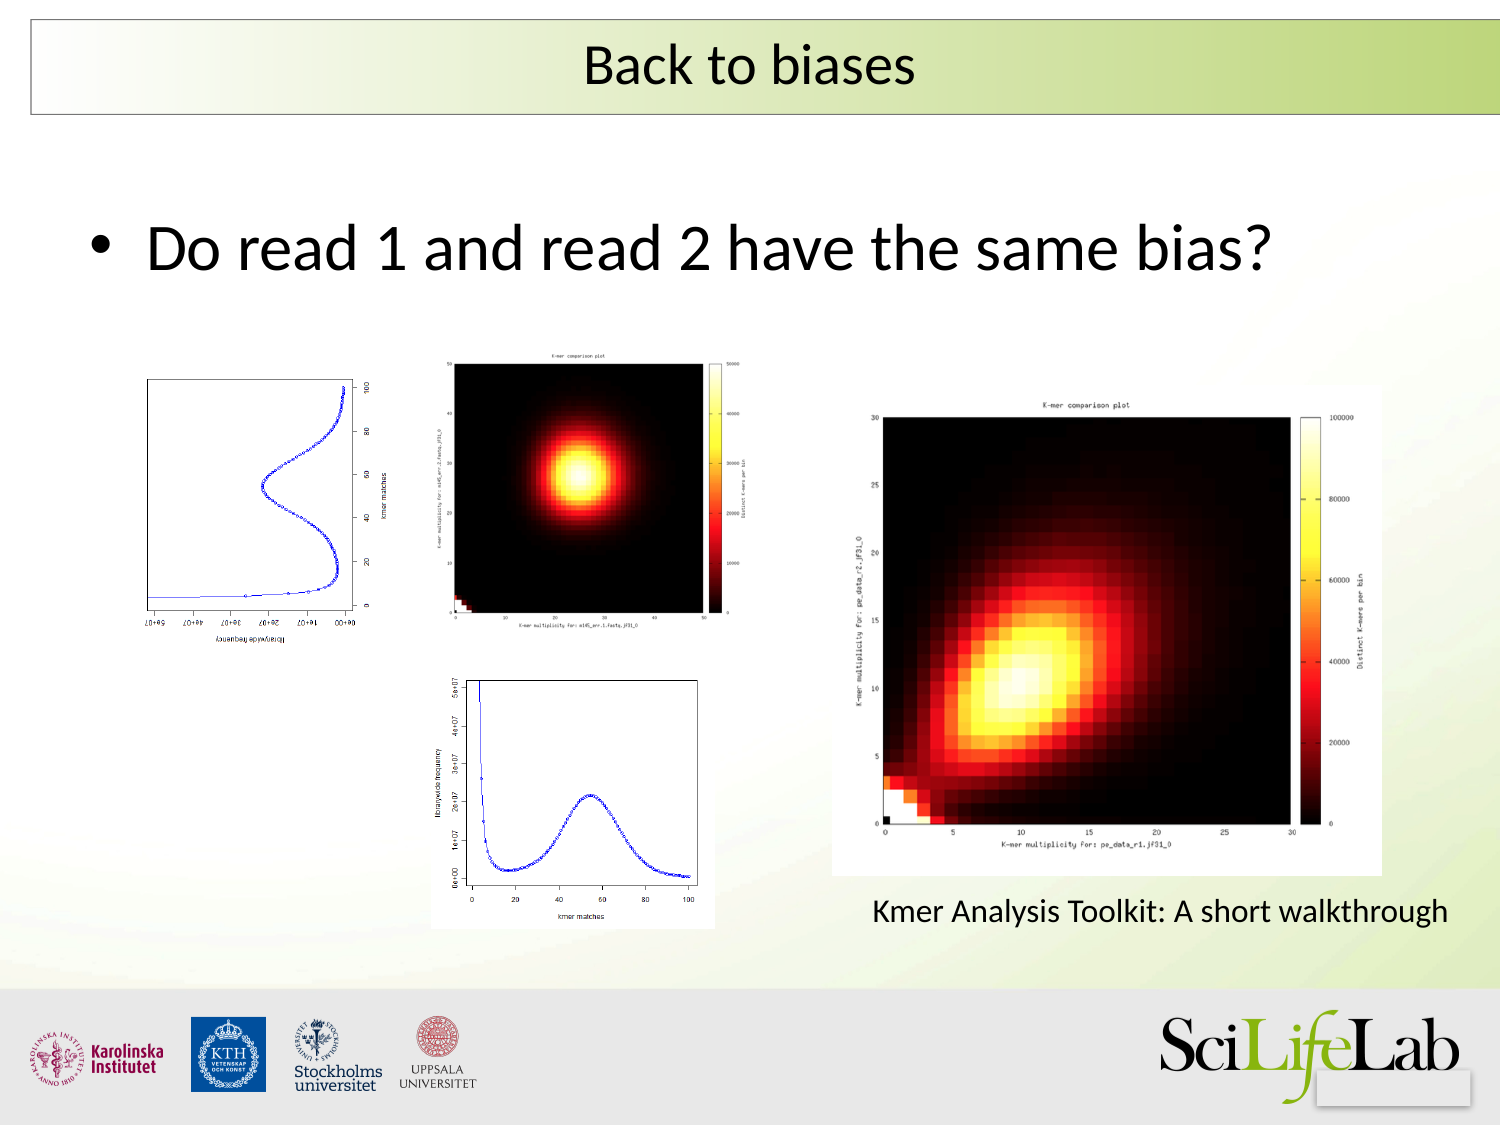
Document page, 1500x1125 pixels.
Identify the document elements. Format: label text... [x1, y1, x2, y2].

picture [0, 0, 1500, 1125]
text_box Kmer Analysis Toolkit: A short walkthrough [857, 881, 1465, 937]
list Do read 1 and read 2 have the same bias? [75, 196, 1425, 1005]
title Back to biases [75, 19, 1425, 114]
